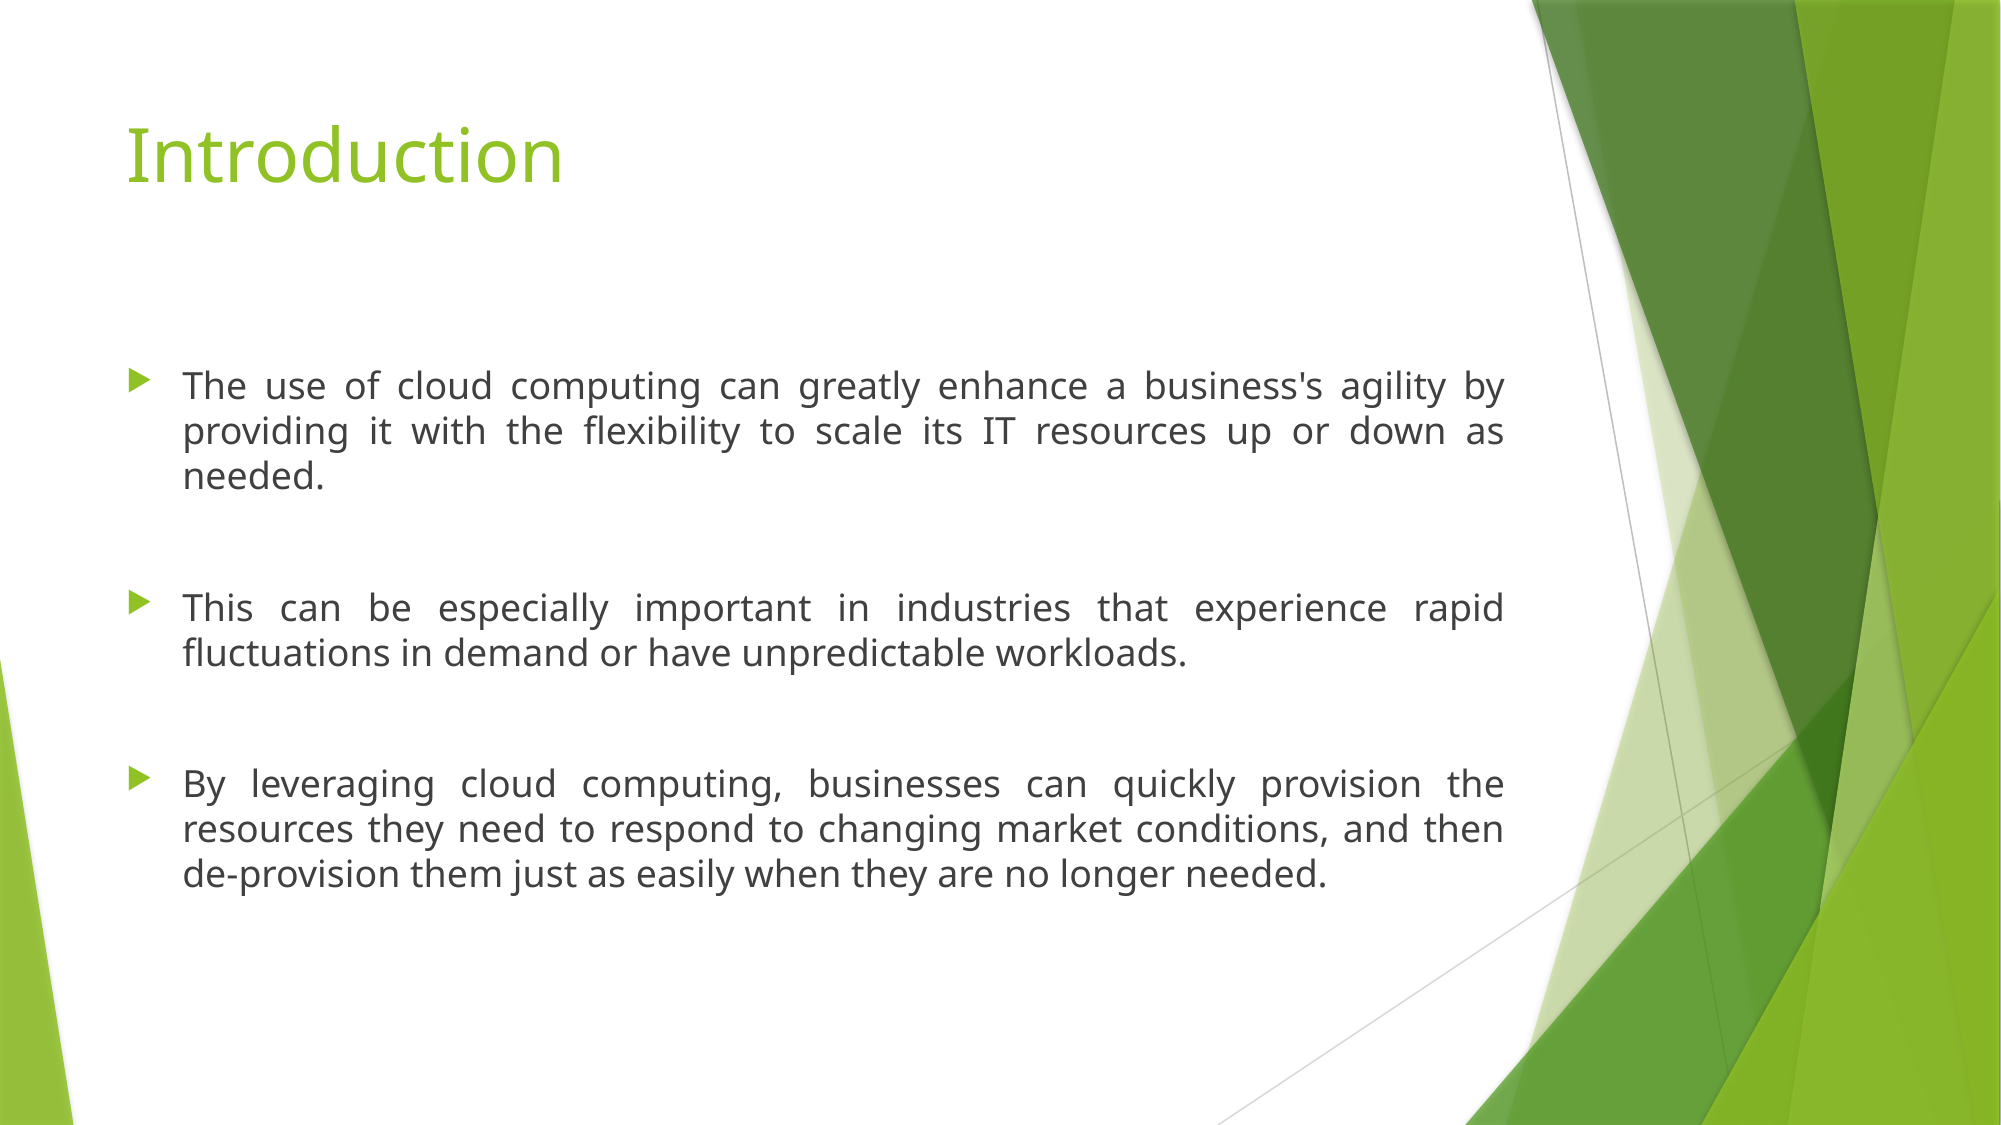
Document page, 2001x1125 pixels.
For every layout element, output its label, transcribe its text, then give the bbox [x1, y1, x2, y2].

list The use of cloud computing can greatly enhance a business's agility by providing it with the flexibility to scale its IT resources up or down as needed. This can be especially important in industries that experience rapid fluctuations in demand or have unpredictable workloads. By leveraging cloud computing, businesses can quickly provision the resources they need to respond to changing market conditions, and then de-provision them just as easily when they are no longer needed. [111, 354, 1522, 992]
title Introduction [111, 99, 1522, 317]
